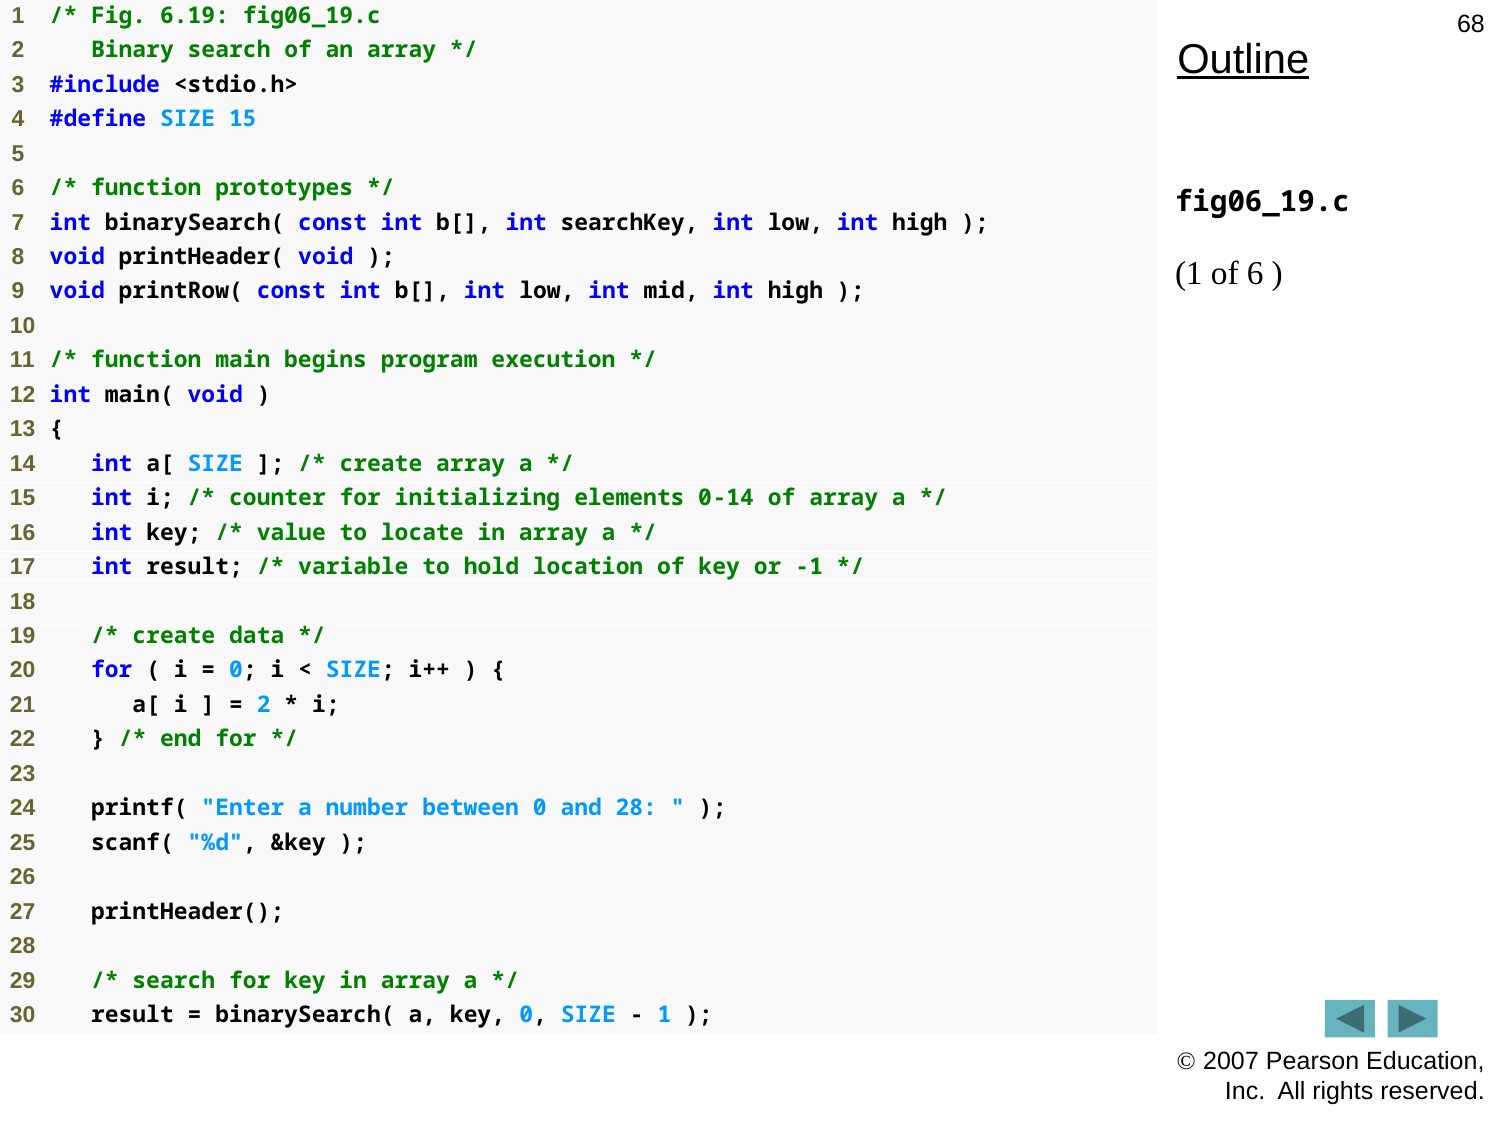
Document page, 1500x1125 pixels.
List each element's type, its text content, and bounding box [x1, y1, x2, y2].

slide_number 68 [1157, 0, 1500, 79]
text_box fig06_19.c (1 of 6 ) [1174, 175, 1475, 299]
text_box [0, 0, 1157, 1064]
text_box Outline [1162, 24, 1500, 90]
